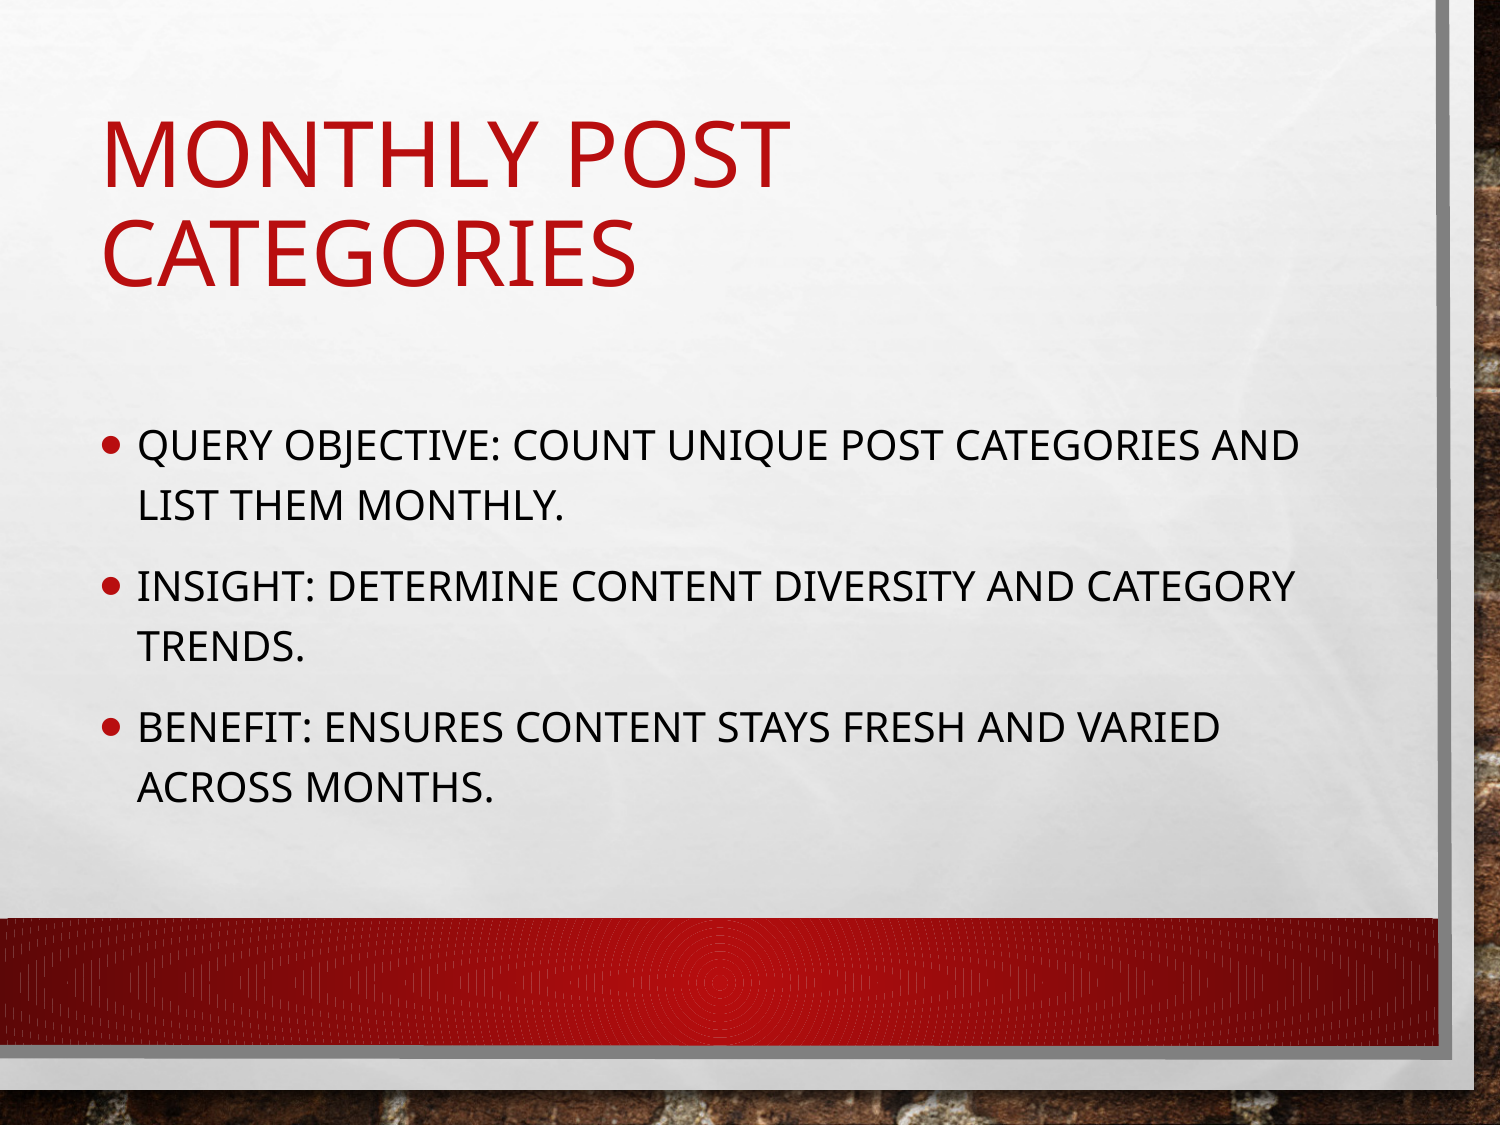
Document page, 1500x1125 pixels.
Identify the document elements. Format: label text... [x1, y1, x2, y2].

picture [0, 0, 1500, 1125]
title Monthly Post Categories [84, 112, 1364, 302]
list Query Objective: Count unique post categories and list them monthly. Insight: Determine content diversity and category trends. Benefit: Ensures content stays fresh and varied across months. [84, 338, 1364, 882]
